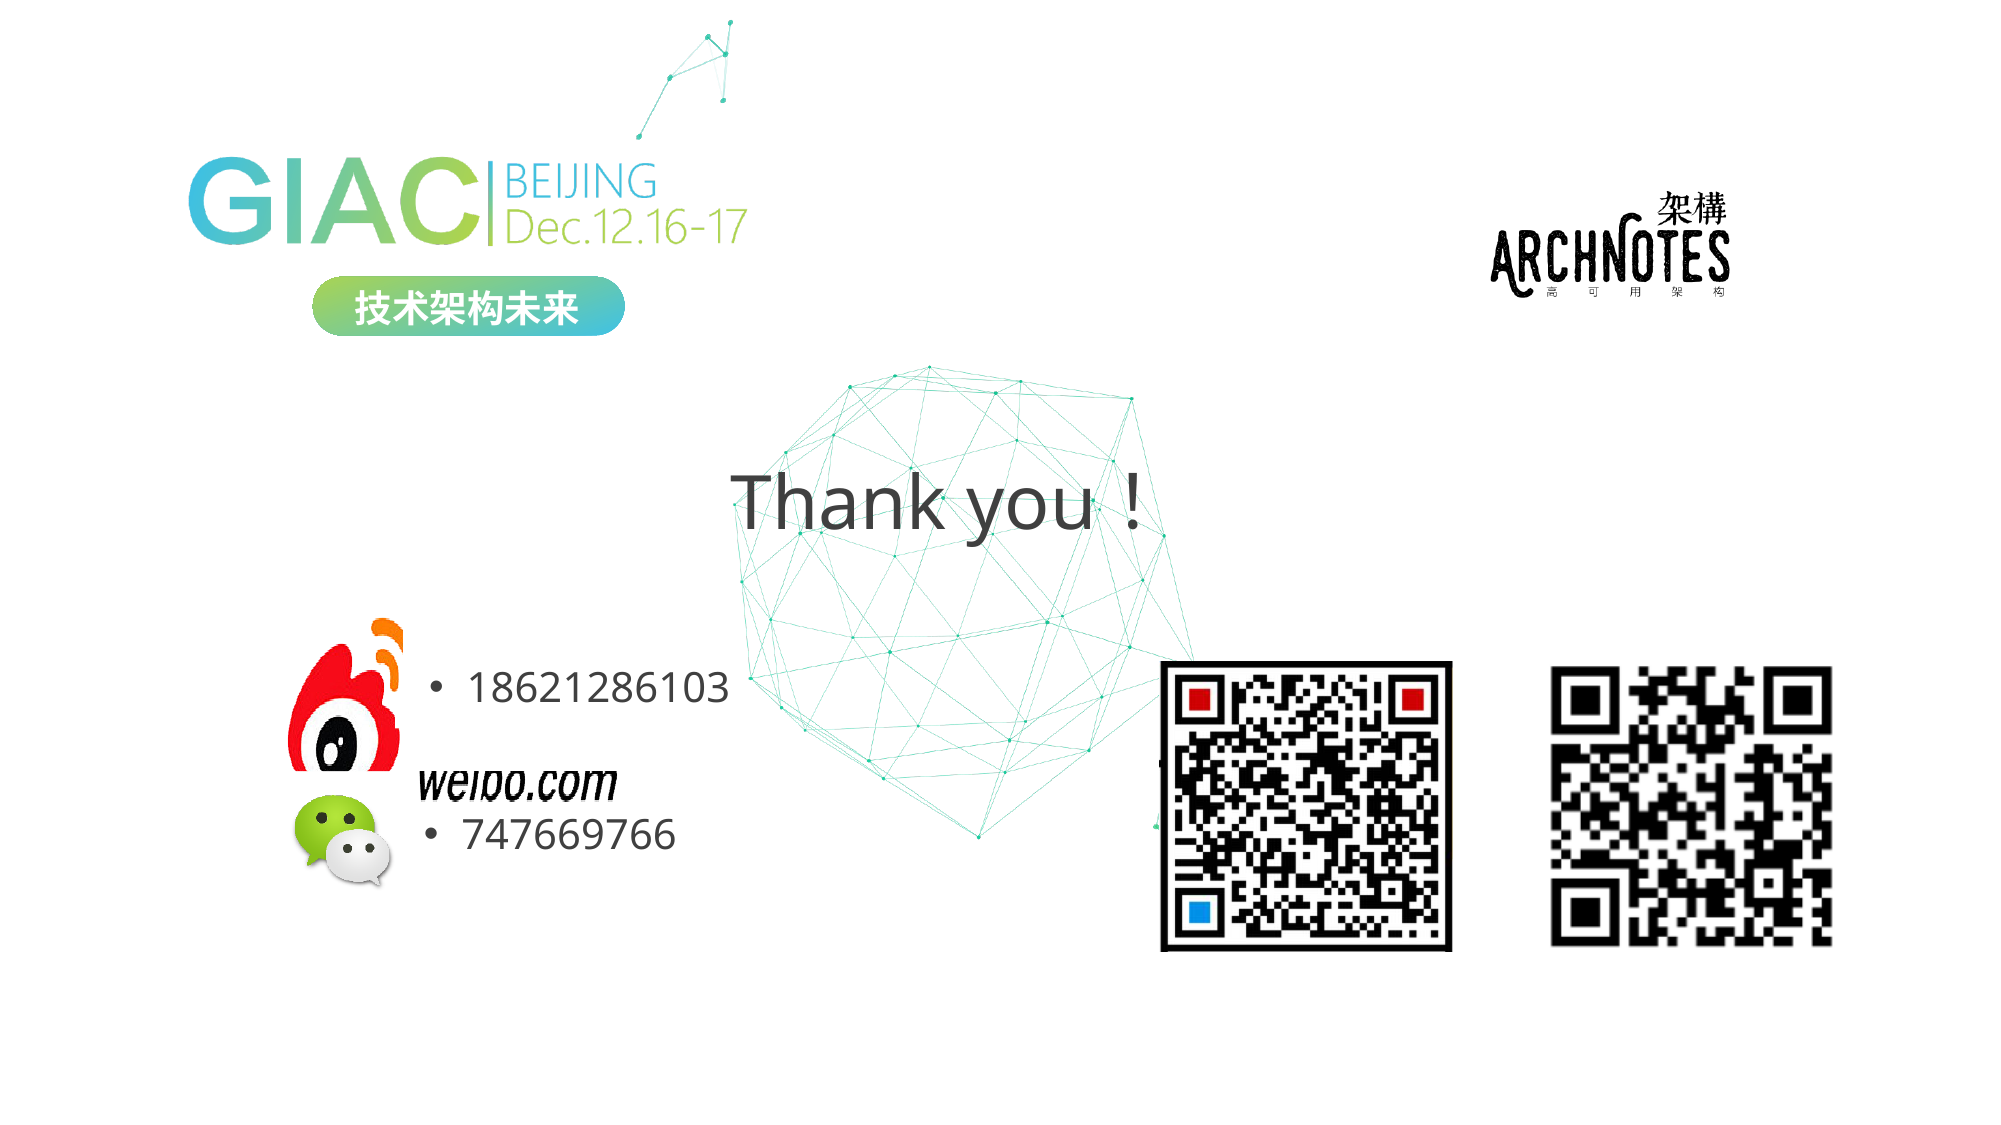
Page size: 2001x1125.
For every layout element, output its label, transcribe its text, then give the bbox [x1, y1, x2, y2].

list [1159, 661, 1456, 952]
picture [165, 0, 1350, 1020]
list 747669766 [408, 805, 1087, 883]
picture [1472, 172, 1747, 306]
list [1548, 658, 1843, 955]
list 18621286103 [414, 659, 1092, 737]
